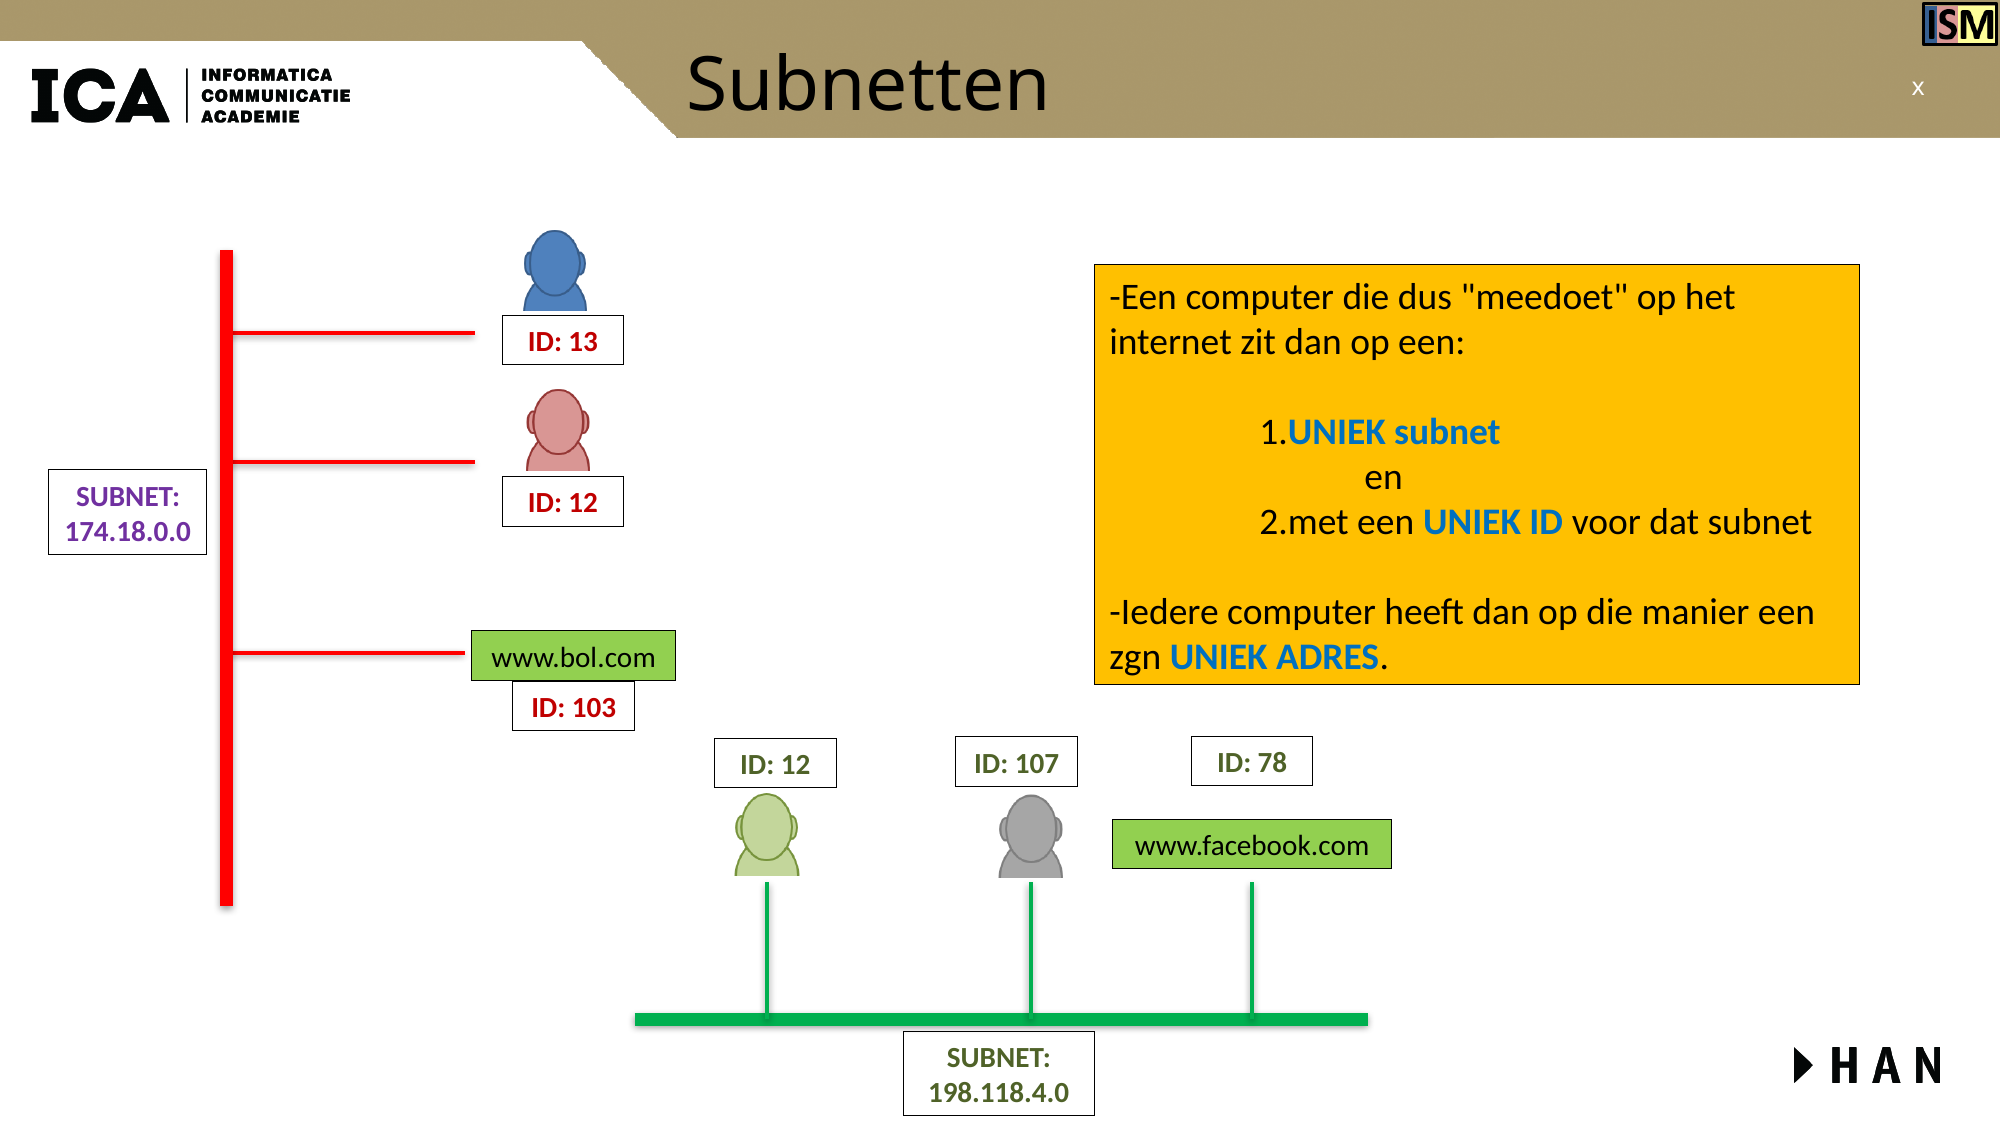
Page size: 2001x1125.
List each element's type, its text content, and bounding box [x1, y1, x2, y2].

text_box ID: 12 [714, 738, 837, 788]
picture [732, 789, 803, 877]
text_box SUBNET: 198.118.4.0 [903, 1031, 1095, 1116]
text_box ID: 13 [502, 315, 624, 365]
text_box ID: 107 [955, 736, 1078, 787]
text_box ID: 103 [512, 681, 635, 731]
picture [995, 791, 1066, 878]
text_box SUBNET: 174.18.0.0 [48, 469, 207, 555]
title Subnetten [670, 28, 1578, 135]
text_box ID: 12 [502, 476, 624, 527]
text_box www.facebook.com [1112, 819, 1392, 869]
text_box -Een computer die dus "meedoet" op het internet zit dan op een: 1.UNIEK subnet en 2.met een UNIEK ID voor dat subnet -Iedere computer heeft dan op die manier een zgn UNIEK ADRES. [1094, 264, 1860, 685]
picture [512, 221, 592, 312]
picture [519, 386, 592, 472]
list x [1213, 62, 1940, 123]
picture [1794, 1047, 1940, 1083]
text_box www.bol.com [471, 630, 676, 681]
picture [0, 0, 2000, 138]
text_box ID: 78 [1191, 736, 1313, 786]
